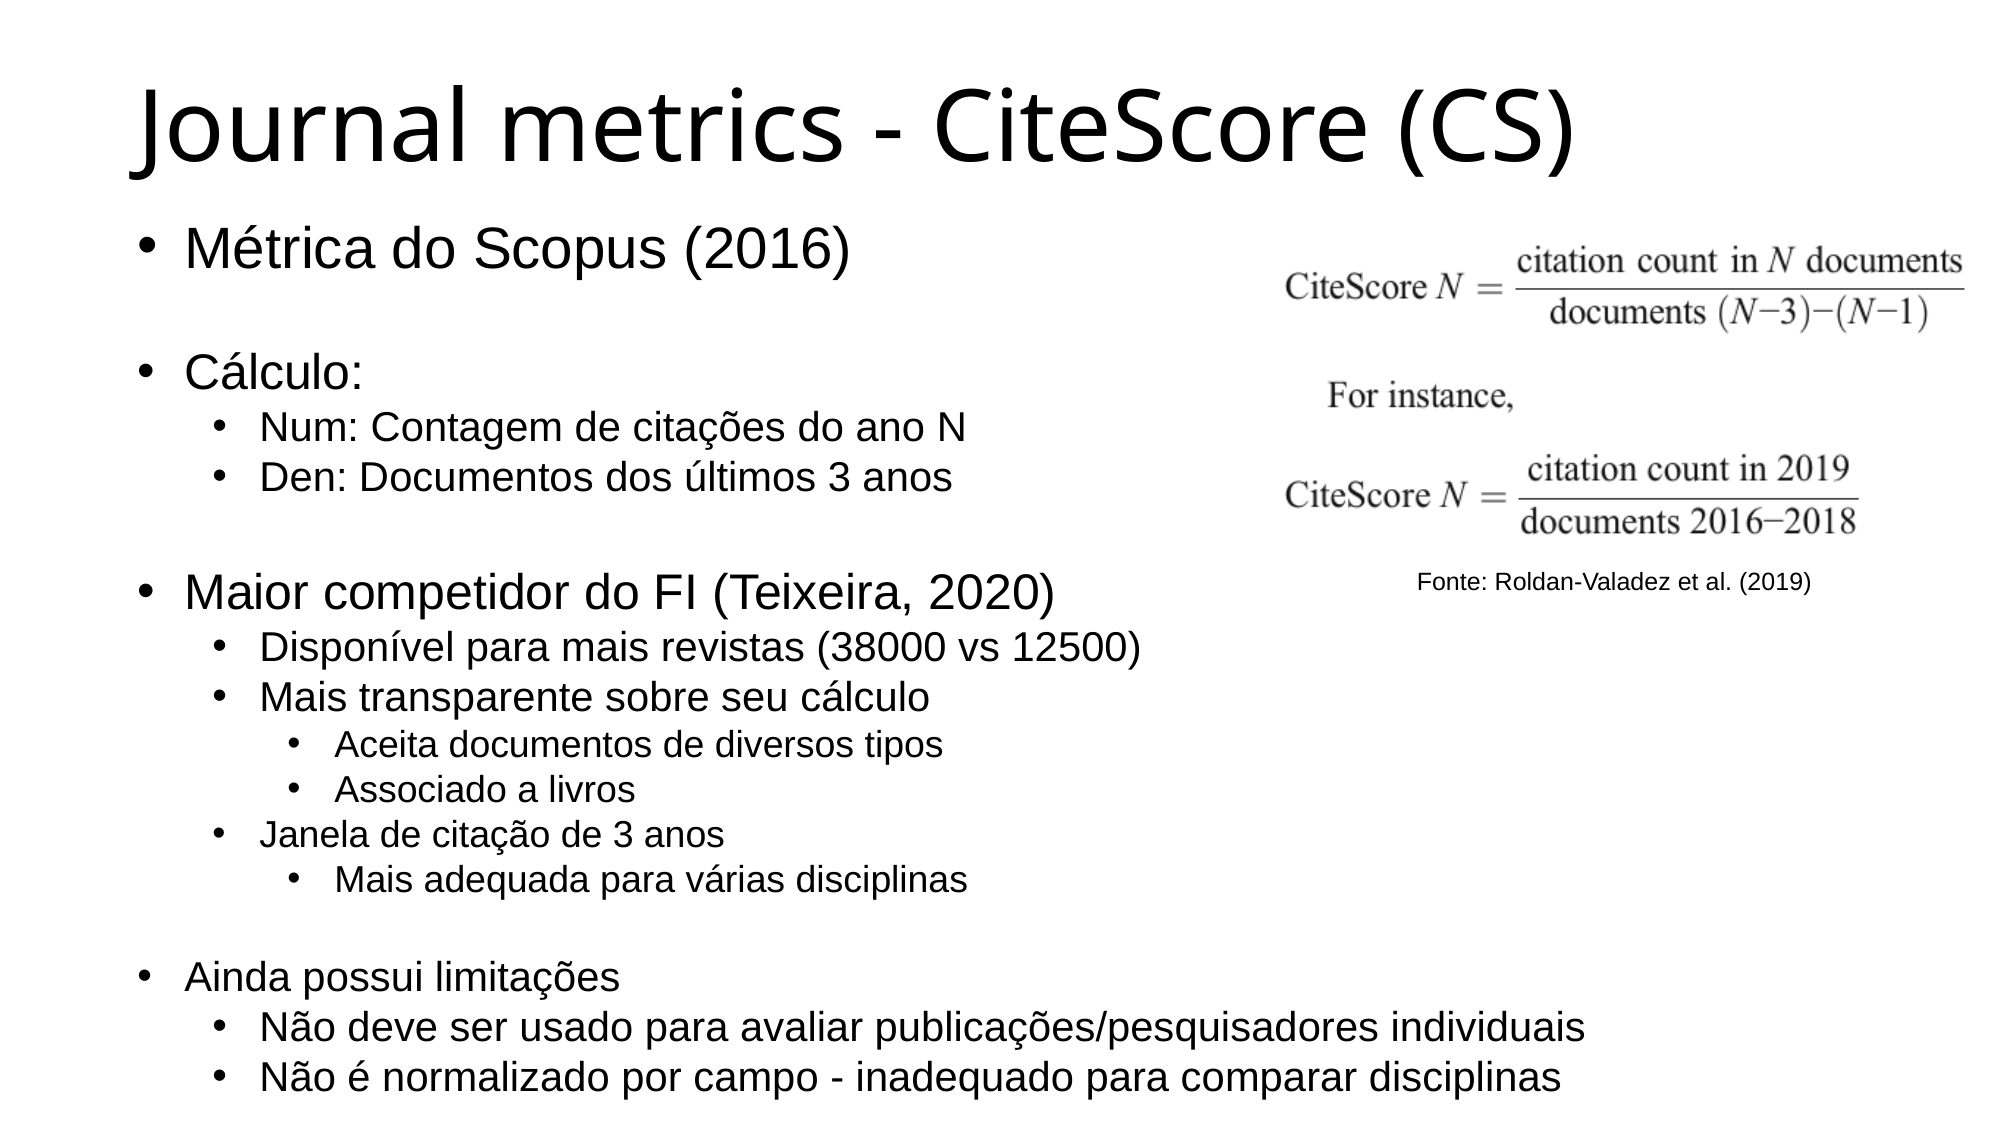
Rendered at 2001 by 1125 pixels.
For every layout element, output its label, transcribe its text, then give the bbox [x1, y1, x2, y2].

picture [1253, 218, 1992, 561]
text_box Fonte: Roldan-Valadez et al. (2019) [1402, 569, 1881, 603]
subtitle Métrica do Scopus (2016) Cálculo: Num: Contagem de citações do ano N Den: Documentos dos últimos 3 anos Maior competidor do FI (Teixeira, 2020) Disponível para mais revistas (38000 vs 12500) Mais transparente sobre seu cálculo Aceita documentos de diversos tipos Associado a livros Janela de citação de 3 anos Mais adequada para várias disciplinas Ainda possui limitações Não deve ser usado para avaliar publicações/pesquisadores individuais Não é normalizado por campo - inadequado para comparar disciplinas [137, 203, 1863, 1107]
title Journal metrics - CiteScore (CS) [137, 12, 1863, 203]
